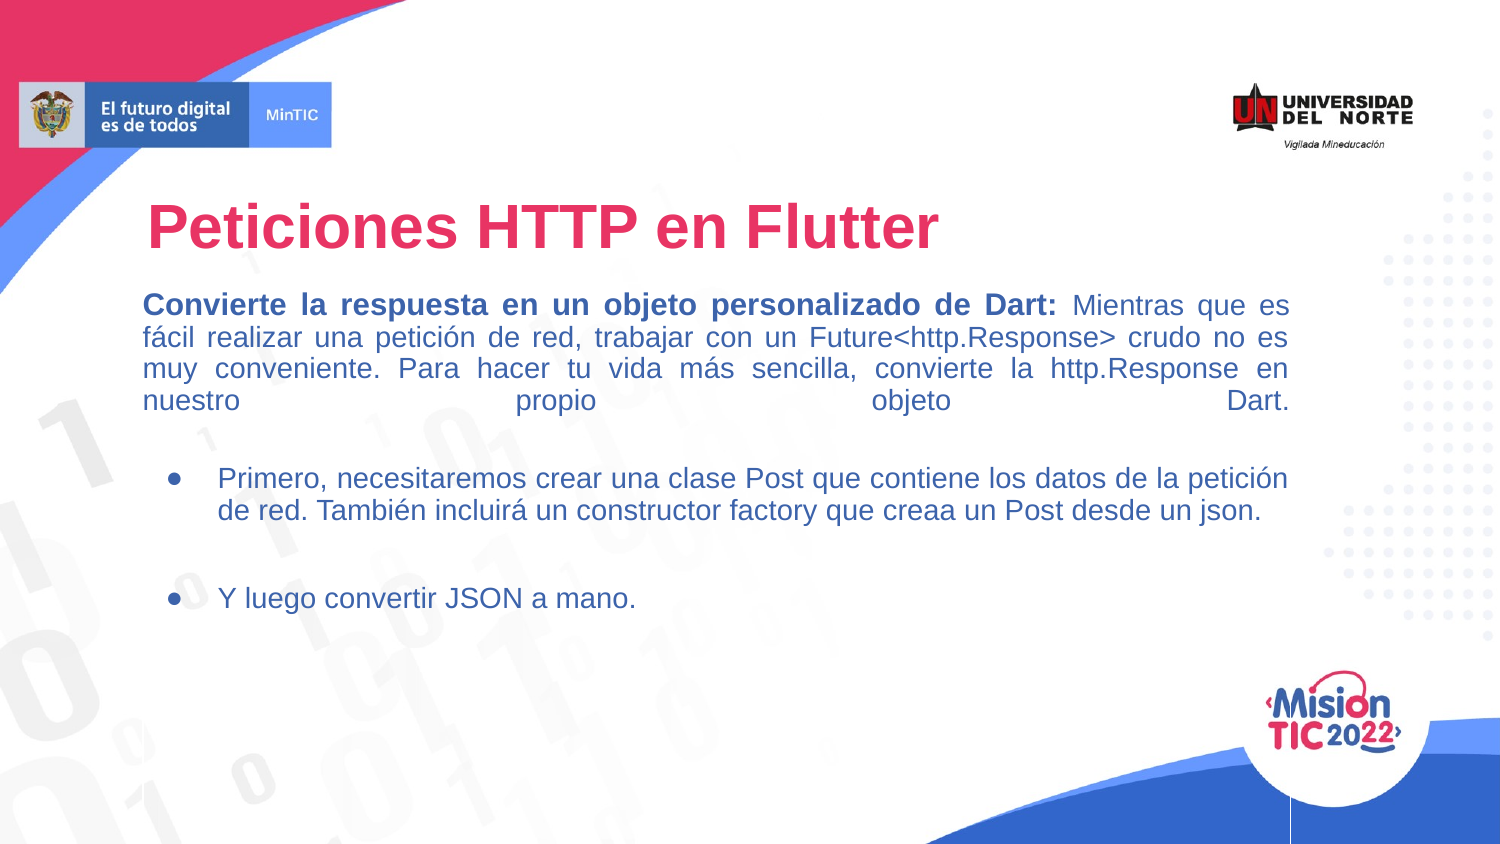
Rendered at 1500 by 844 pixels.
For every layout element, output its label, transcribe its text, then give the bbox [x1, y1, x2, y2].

list Convierte la respuesta en un objeto personalizado de Dart: Mientras que es fácil realizar una petición de red, trabajar con un Future<http.Response> crudo no es muy conveniente. Para hacer tu vida más sencilla, convierte la http.Response en nuestro propio objeto Dart. Primero, necesitaremos crear una clase Post que contiene los datos de la petición de red. También incluirá un constructor factory que creaa un Post desde un json. Y luego convertir JSON a mano. [142, 282, 1291, 844]
title Peticiones HTTP en Flutter [135, 165, 1378, 267]
picture [0, 0, 1500, 844]
